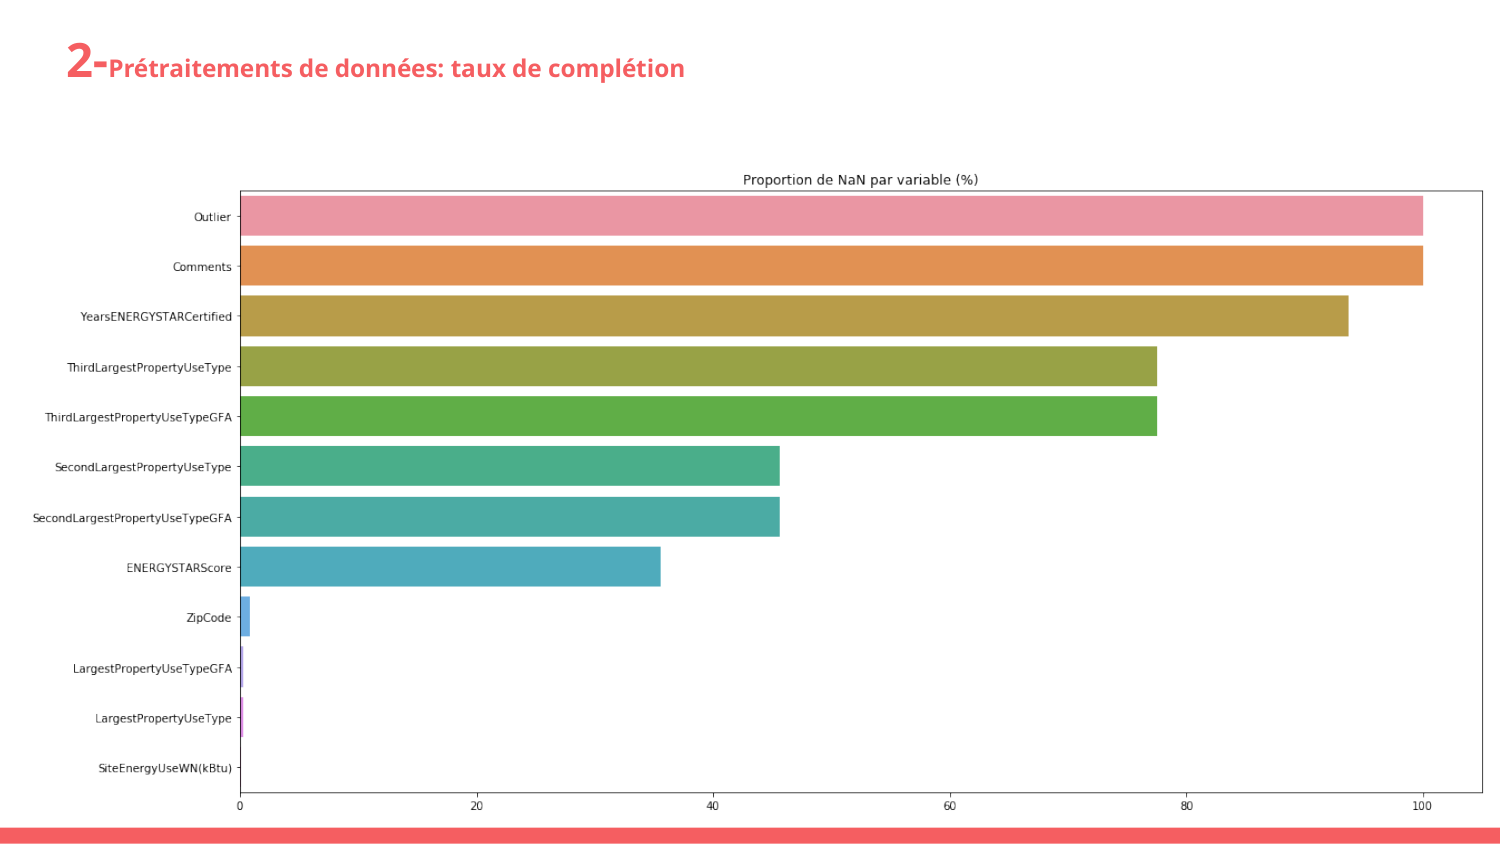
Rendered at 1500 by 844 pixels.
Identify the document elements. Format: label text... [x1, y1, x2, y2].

picture [24, 166, 1490, 819]
title 2-Prétraitements de données: taux de complétion [51, 11, 1449, 107]
